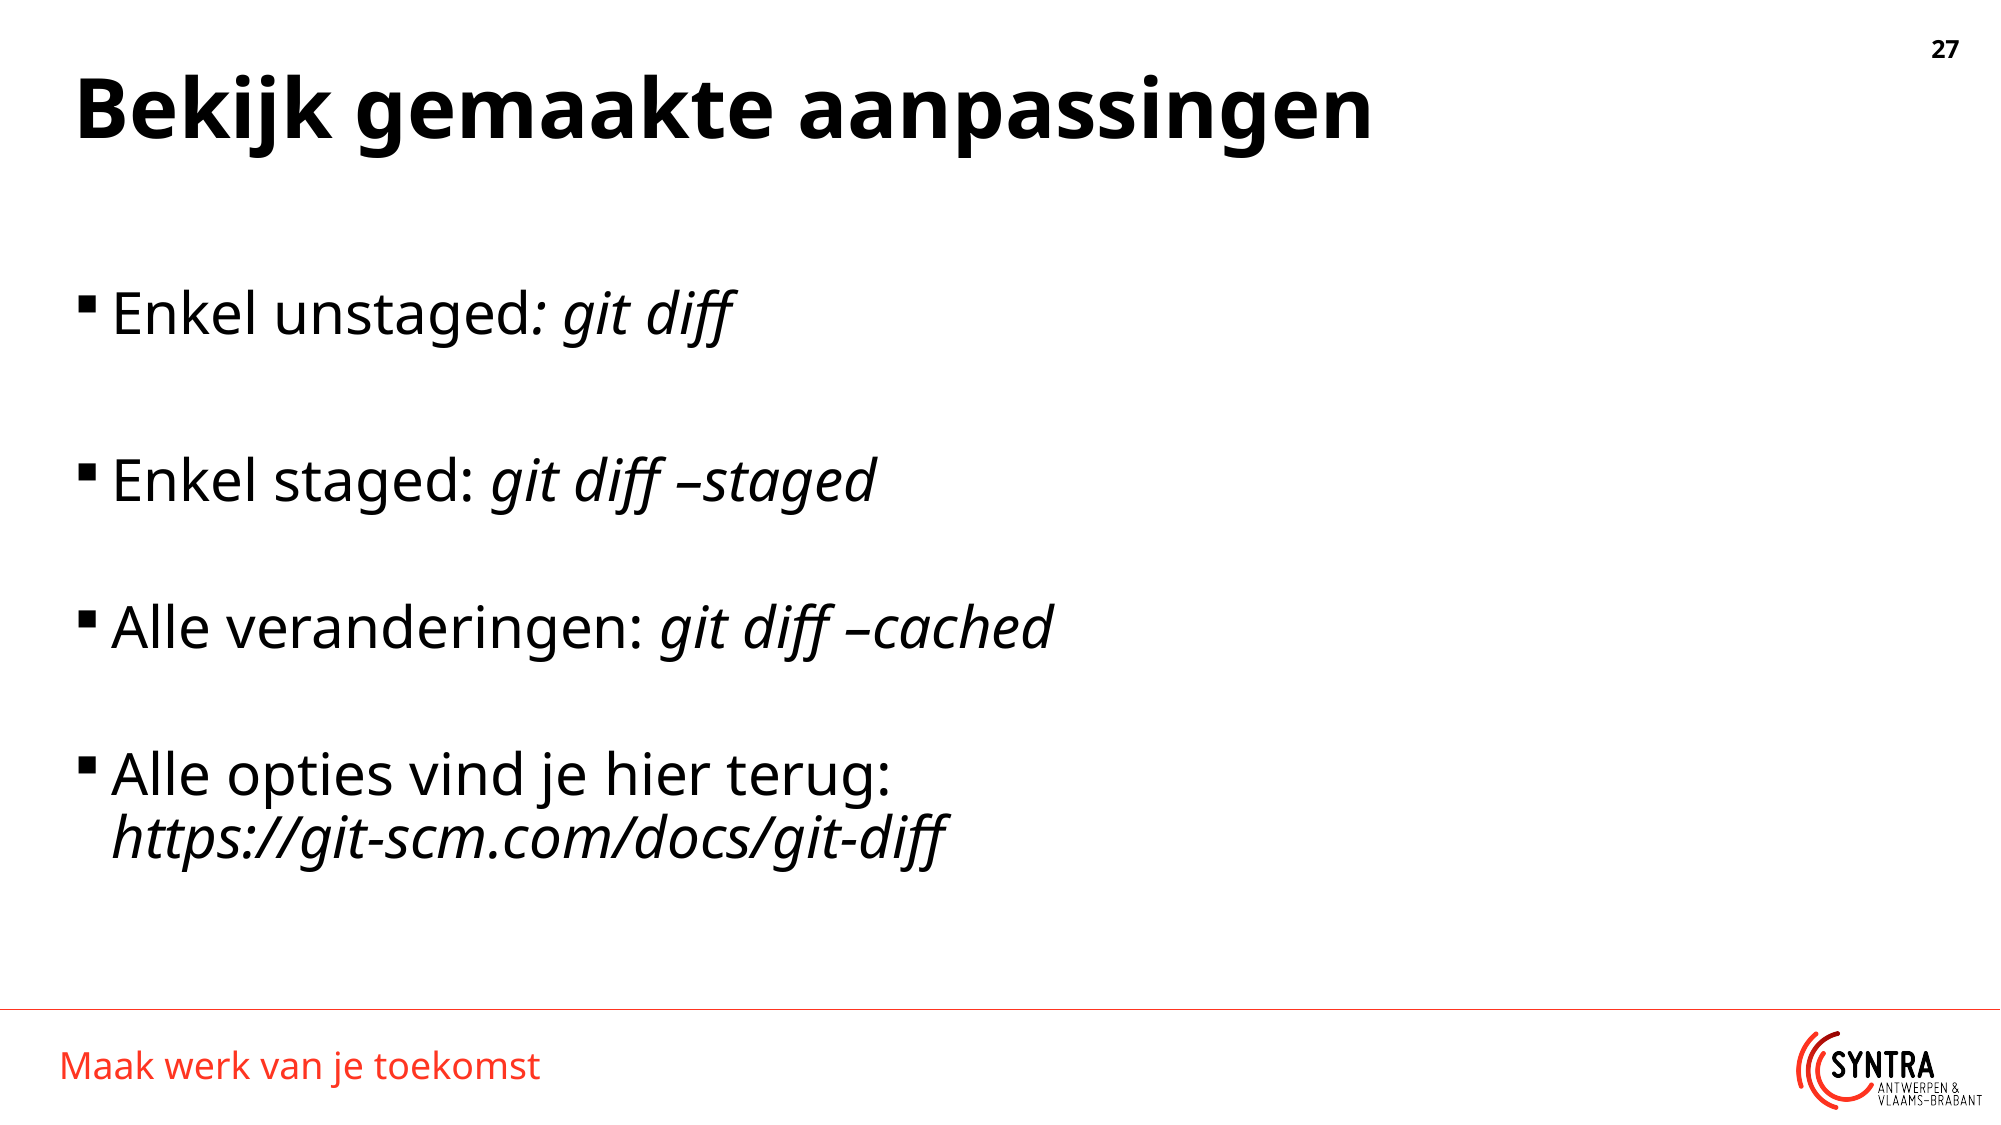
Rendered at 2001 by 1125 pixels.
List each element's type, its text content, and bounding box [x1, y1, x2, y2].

title Bekijk gemaakte aanpassingen [59, 59, 1901, 276]
picture [1796, 1031, 1982, 1110]
list Enkel unstaged: git diff Enkel staged: git diff –staged Alle veranderingen: git diff –cached Alle opties vind je hier terug: https://git-scm.com/docs/git-diff [59, 276, 1906, 909]
